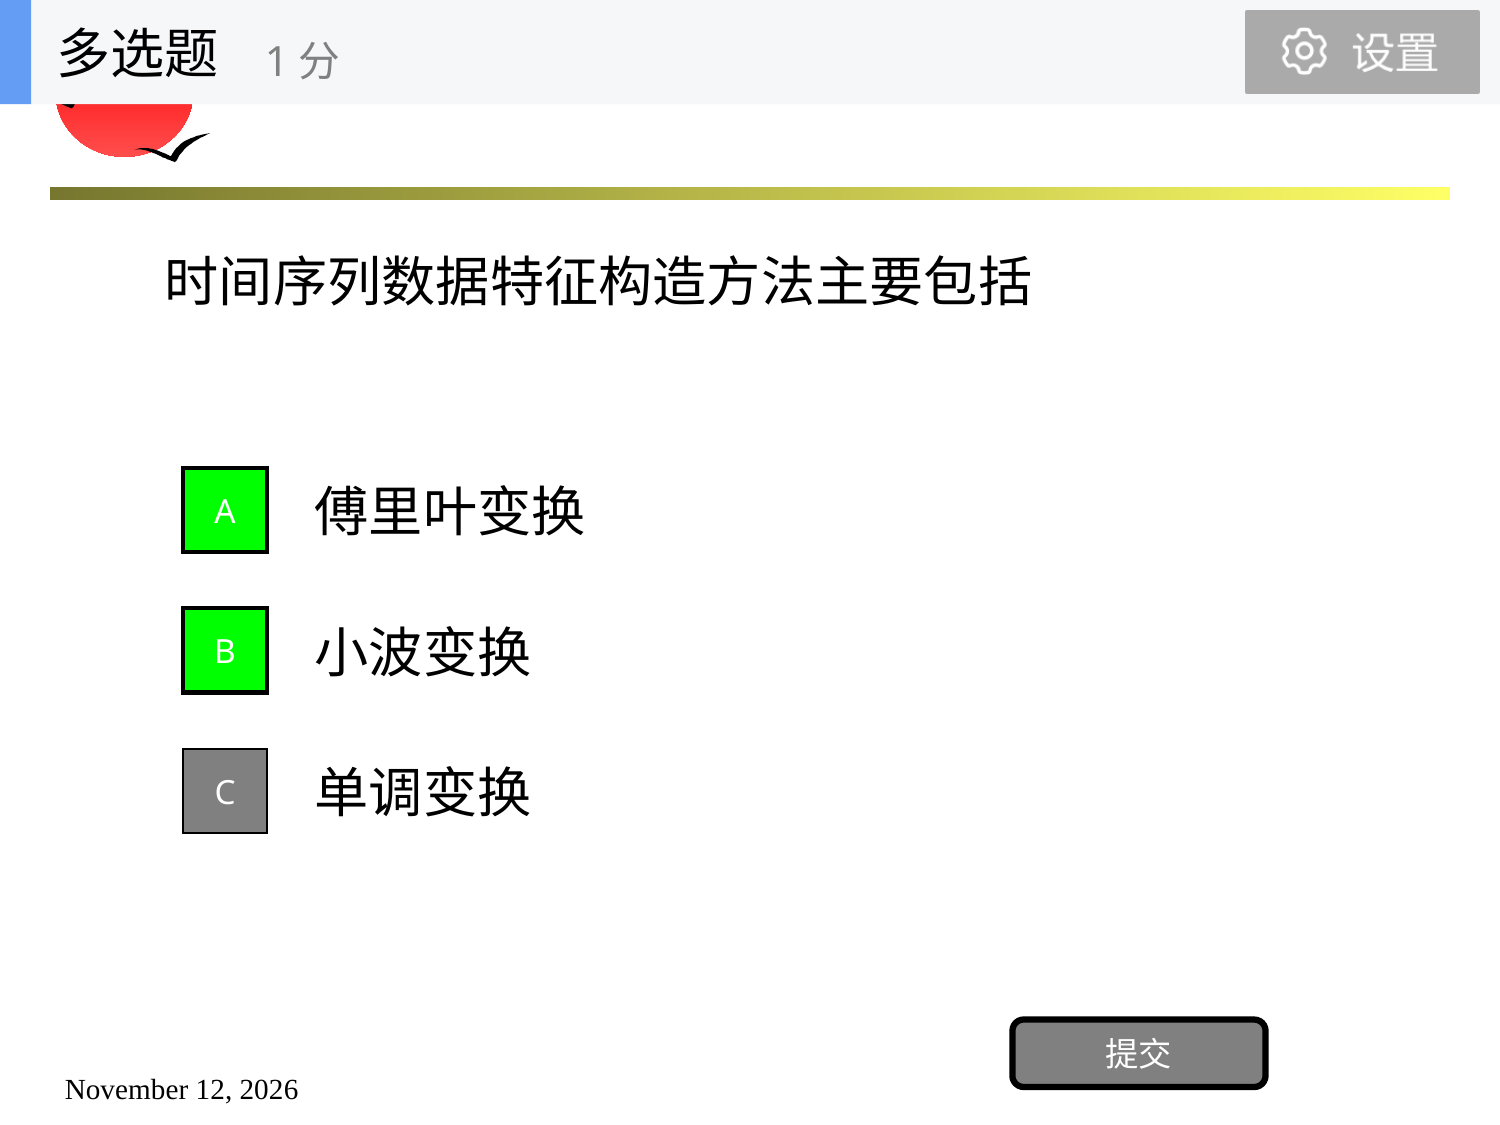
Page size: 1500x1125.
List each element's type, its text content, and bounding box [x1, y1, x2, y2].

text_box 时间序列数据特征构造方法主要包括 [149, 105, 1350, 456]
text_box C [182, 748, 268, 834]
text_box 单调变换 [299, 738, 1350, 844]
picture [1245, 10, 1480, 94]
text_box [0, 0, 1500, 105]
text_box 小波变换 [299, 597, 1350, 703]
text_box 傅里叶变换 [299, 456, 1350, 563]
text_box B [182, 607, 268, 694]
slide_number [49, 1037, 463, 1113]
text_box 提交 [1011, 1018, 1267, 1089]
text_box A [182, 467, 268, 553]
